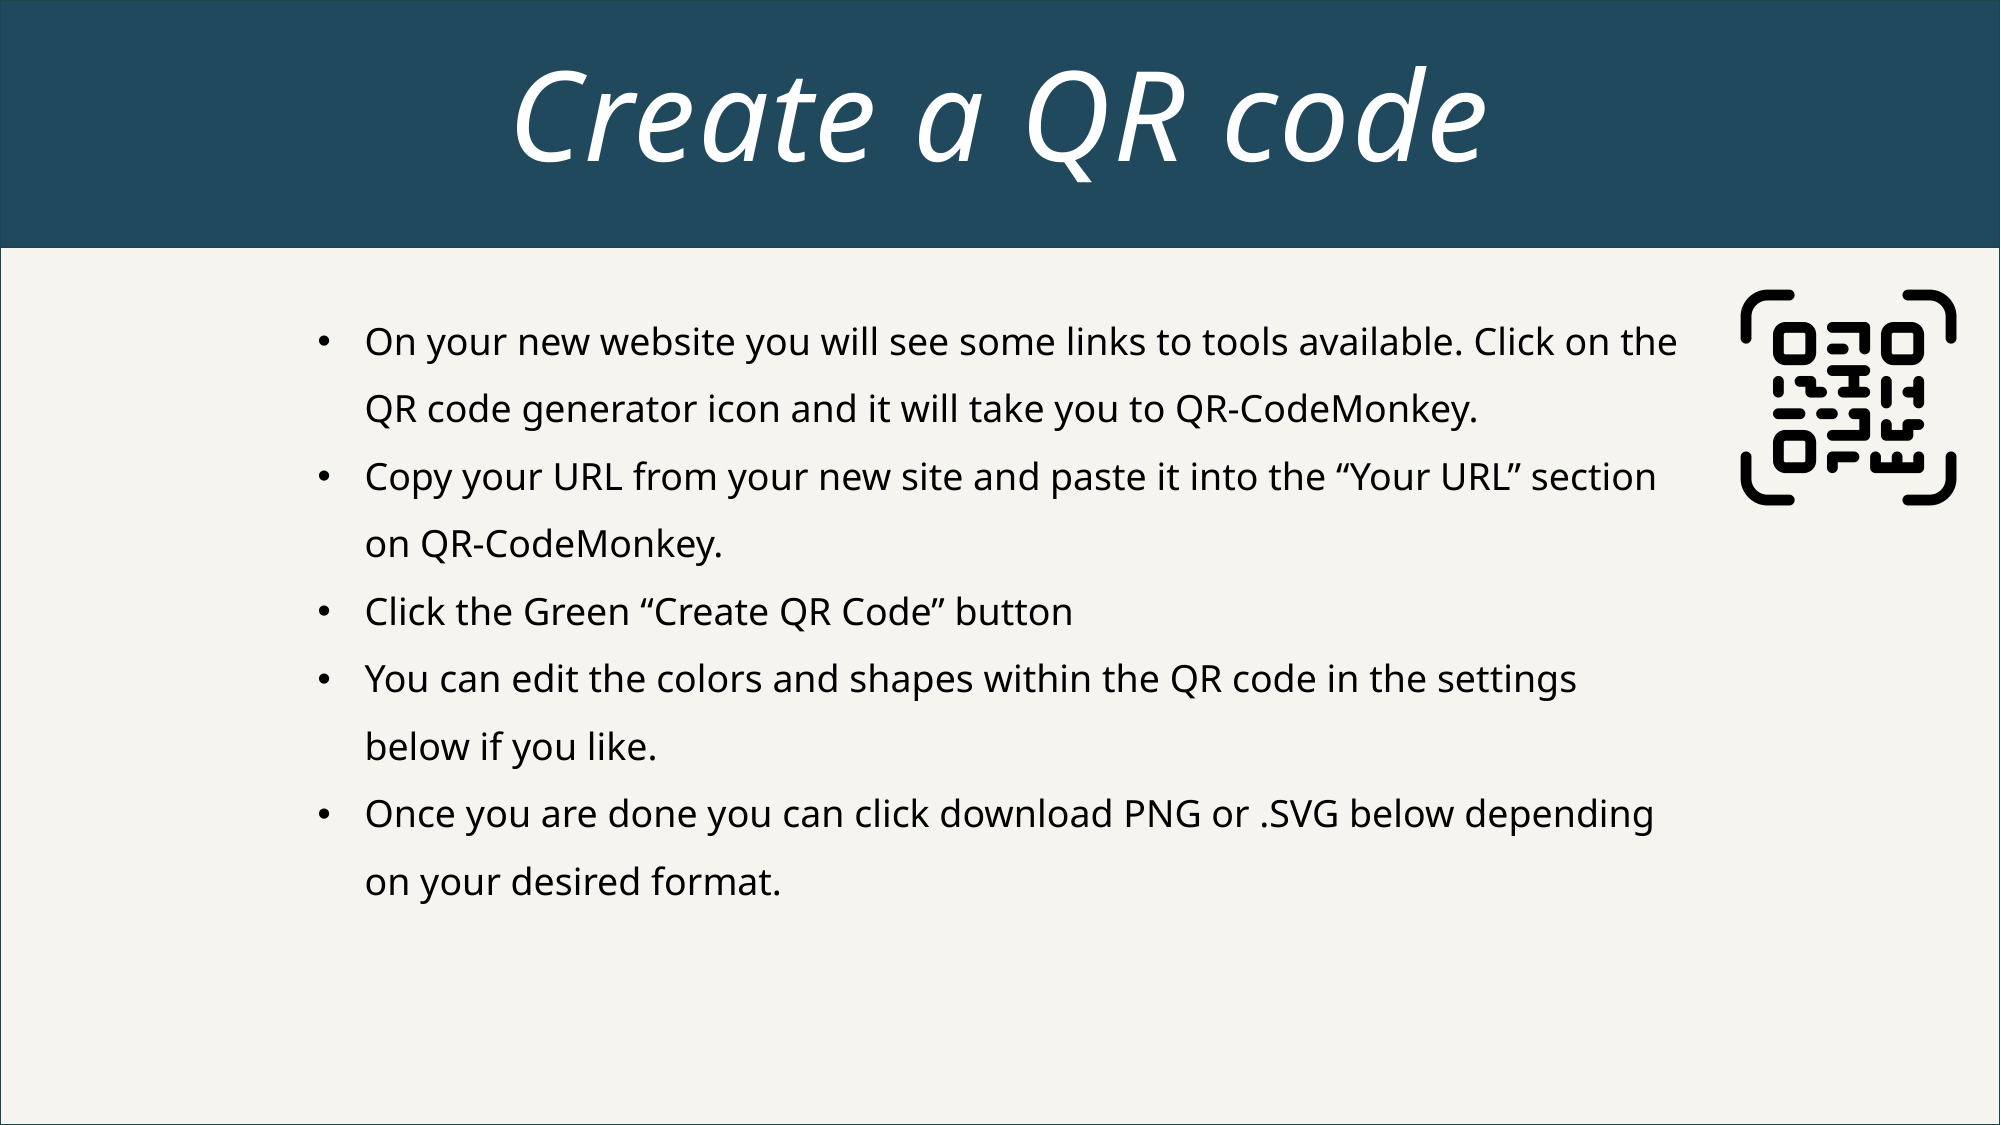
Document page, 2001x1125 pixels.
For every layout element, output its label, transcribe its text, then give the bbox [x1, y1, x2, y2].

picture [1719, 268, 1978, 527]
text_box On your new website you will see some links to tools available. Click on the QR code generator icon and it will take you to QR-CodeMonkey. Copy your URL from your new site and paste it into the “Your URL” section on QR-CodeMonkey. Click the Green “Create QR Code” button You can edit the colors and shapes within the QR code in the settings below if you like. Once you are done you can click download PNG or .SVG below depending on your desired format. [302, 288, 1698, 911]
text_box [0, 0, 2000, 248]
text_box Create a QR code [257, 46, 1743, 201]
text_box [0, 248, 2000, 1125]
